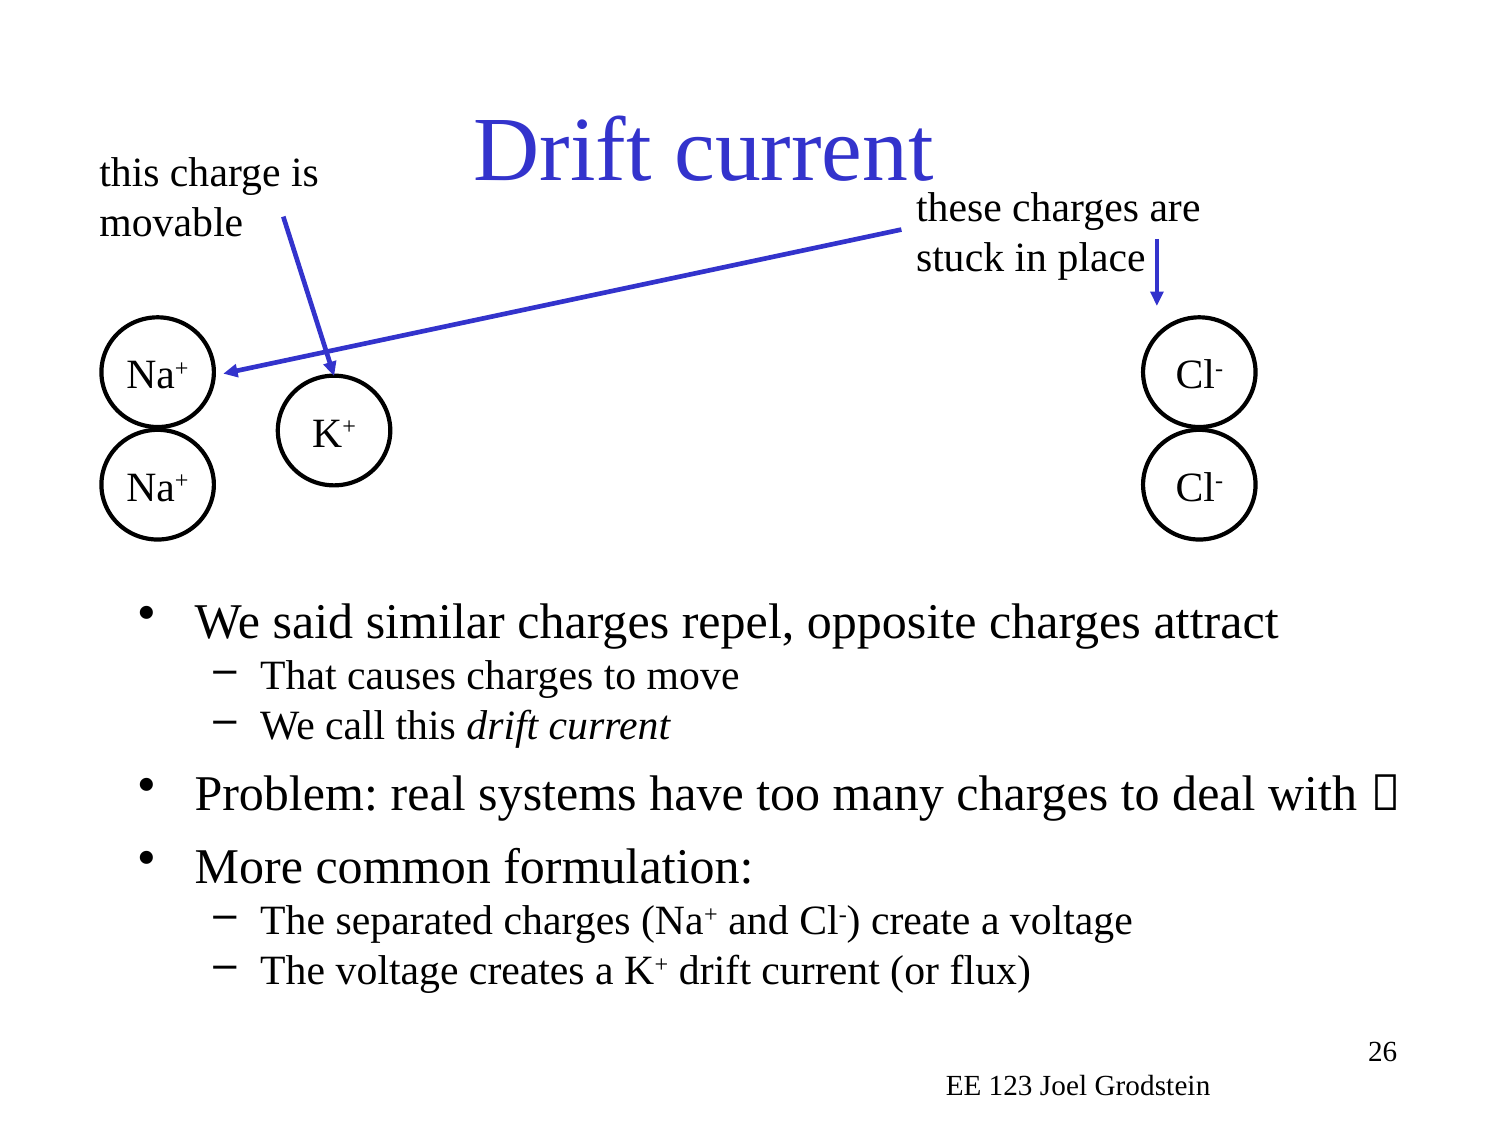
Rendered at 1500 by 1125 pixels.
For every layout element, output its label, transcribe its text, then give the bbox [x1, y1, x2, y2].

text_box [223, 229, 902, 374]
text_box these charges are stuck in place [901, 172, 1293, 287]
text_box Na+ [99, 427, 216, 542]
title Drift current [66, 50, 1342, 238]
list We said similar charges repel, opposite charges attract That causes charges to move We call this drift current Problem: real systems have too many charges to deal with  More common formulation: The separated charges (Na+ and Cl-) create a voltage The voltage creates a K+ drift current (or flux) [123, 580, 1434, 1052]
footer EE 123 Joel Grodstein [840, 1058, 1317, 1110]
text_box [84, 137, 369, 376]
text_box Cl- [1140, 427, 1258, 542]
text_box Na+ [100, 385, 215, 428]
text_box K+ [275, 384, 393, 488]
text_box Cl- [1140, 315, 1258, 428]
